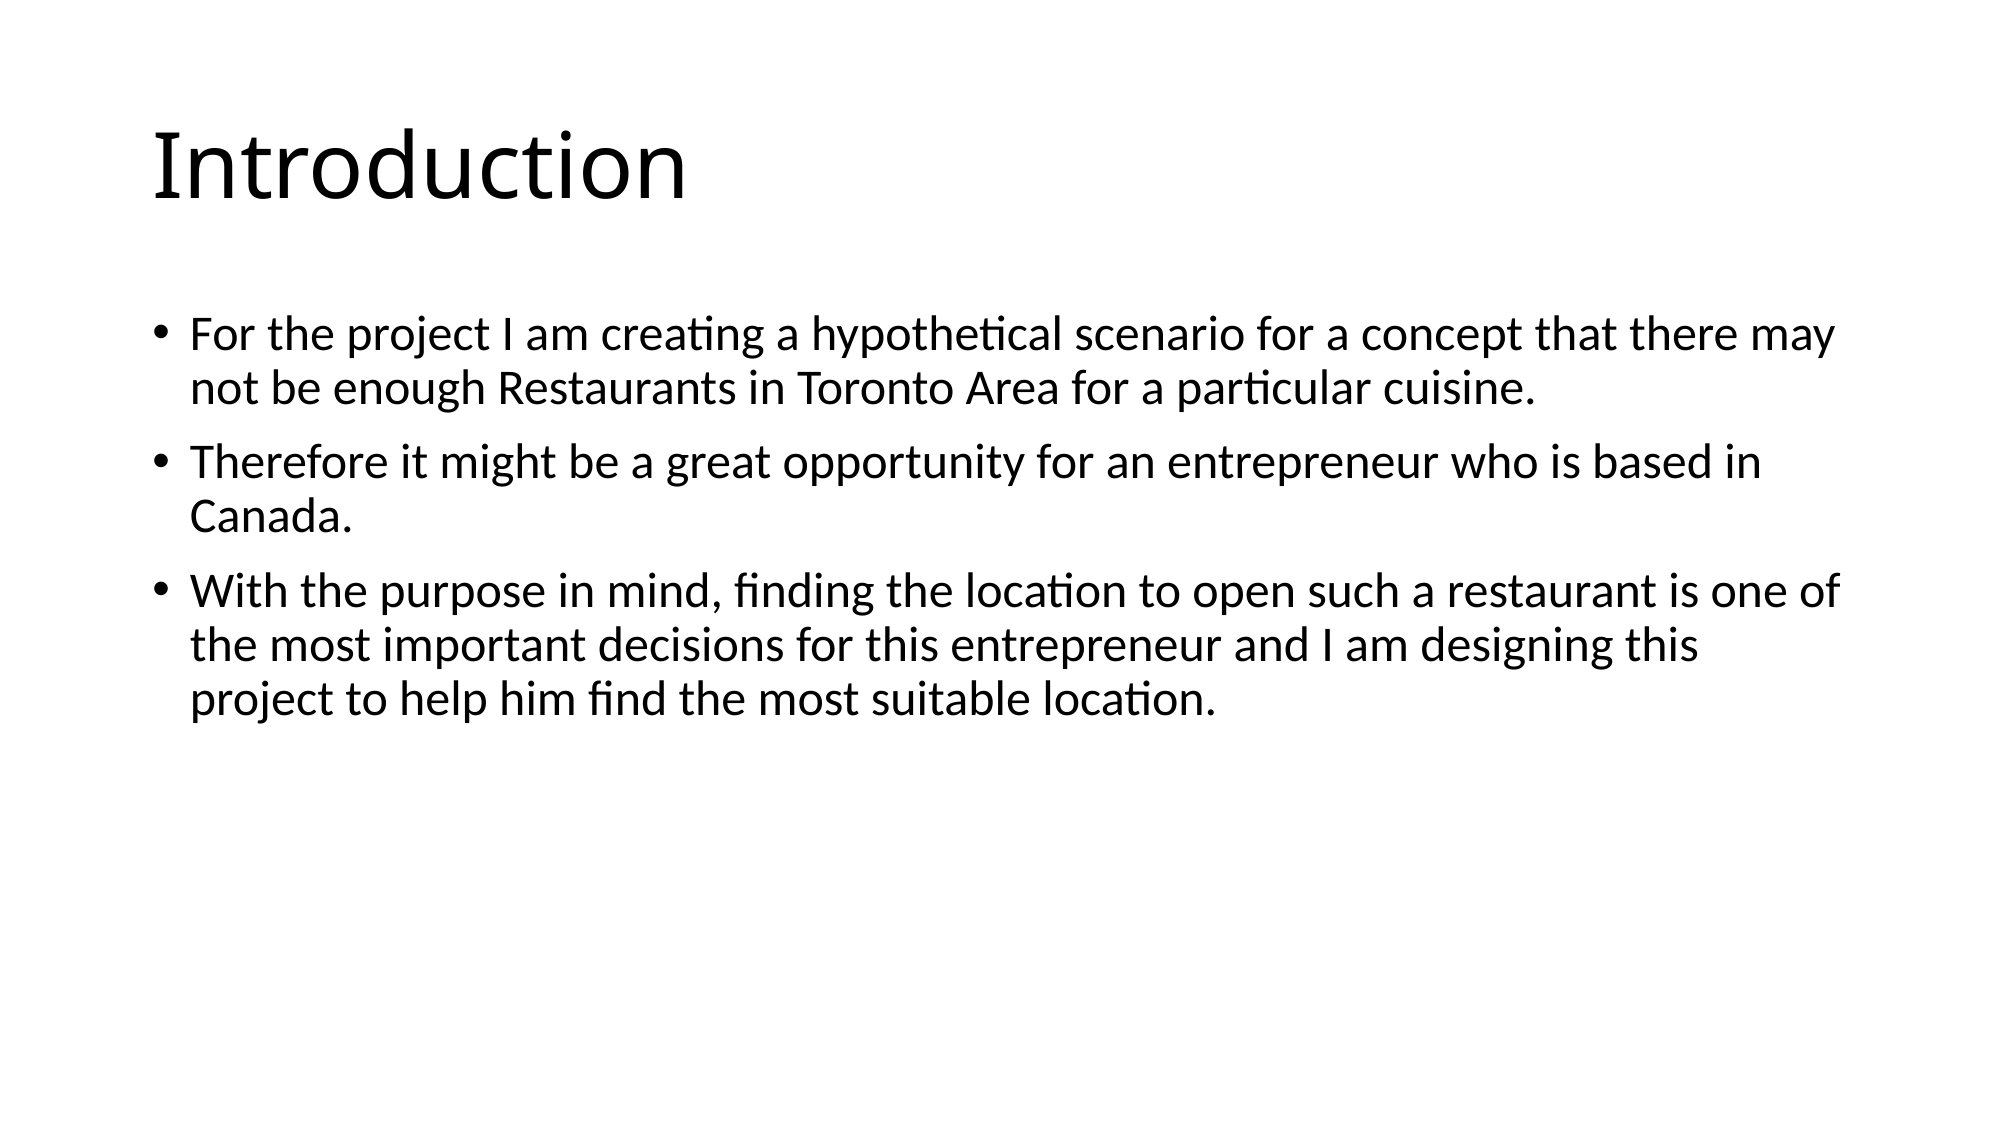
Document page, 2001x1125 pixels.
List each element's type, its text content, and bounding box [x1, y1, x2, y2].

title Introduction [137, 59, 1863, 278]
list For the project I am creating a hypothetical scenario for a concept that there may not be enough Restaurants in Toronto Area for a particular cuisine. Therefore it might be a great opportunity for an entrepreneur who is based in Canada. With the purpose in mind, finding the location to open such a restaurant is one of the most important decisions for this entrepreneur and I am designing this project to help him find the most suitable location. [137, 299, 1863, 1014]
